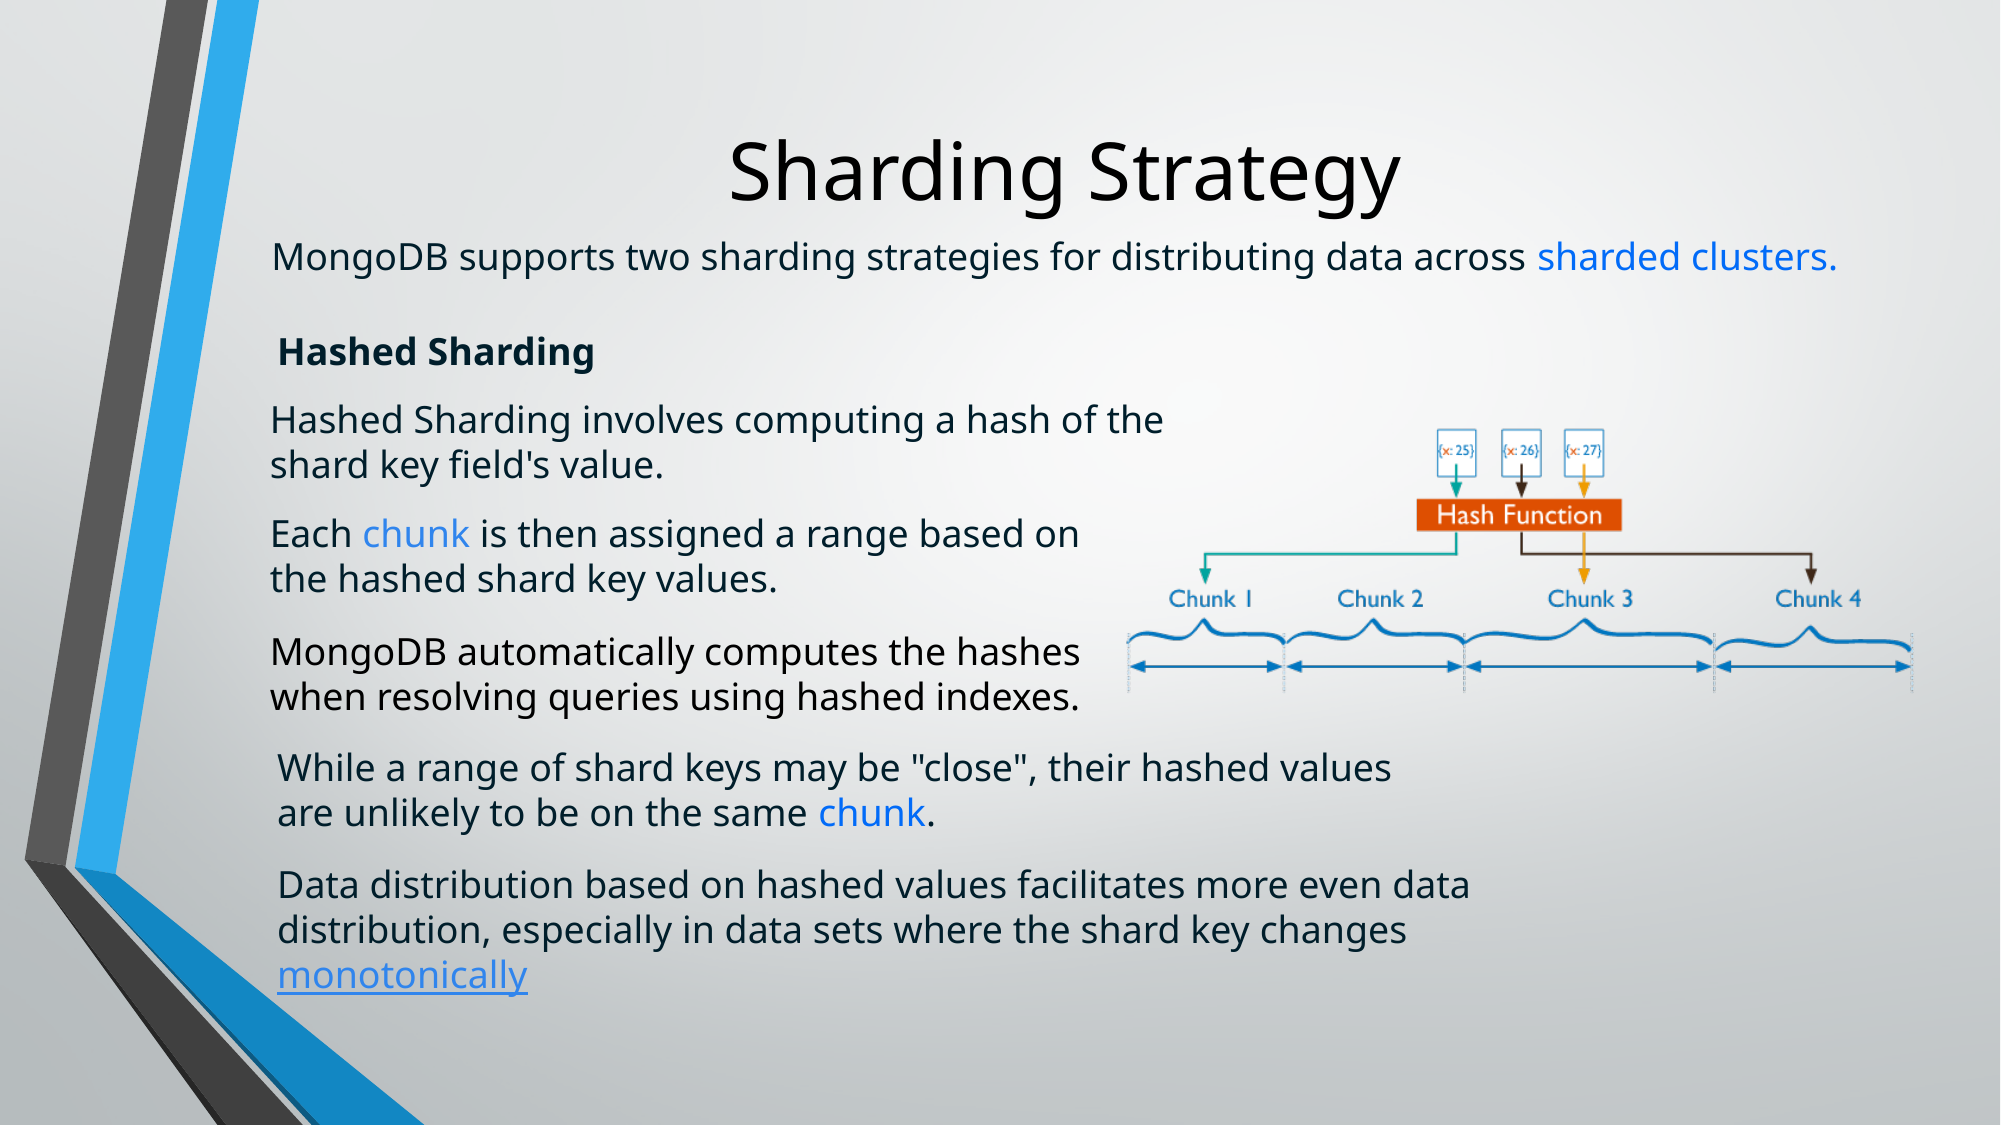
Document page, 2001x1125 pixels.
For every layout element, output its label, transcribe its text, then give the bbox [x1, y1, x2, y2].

picture [1103, 411, 1937, 711]
text_box Hashed Sharding [262, 320, 713, 381]
text_box Each chunk is then assigned a range based on the hashed shard key values.​ [254, 502, 1103, 608]
text_box MongoDB automatically computes the hashes when resolving queries using hashed indexes. [254, 620, 1119, 726]
text_box While a range of shard keys may be "close", their hashed values are unlikely to be on the same chunk. [262, 736, 1417, 842]
text_box Data distribution based on hashed values facilitates more even data distribution, especially in data sets where the shard key changes monotonically [262, 853, 1646, 1010]
title Sharding Strategy [243, 112, 1887, 224]
text_box Hashed Sharding involves computing a hash of the shard key field's value. [254, 388, 1282, 494]
text_box MongoDB supports two sharding strategies for distributing data across sharded clusters. [256, 225, 1953, 286]
